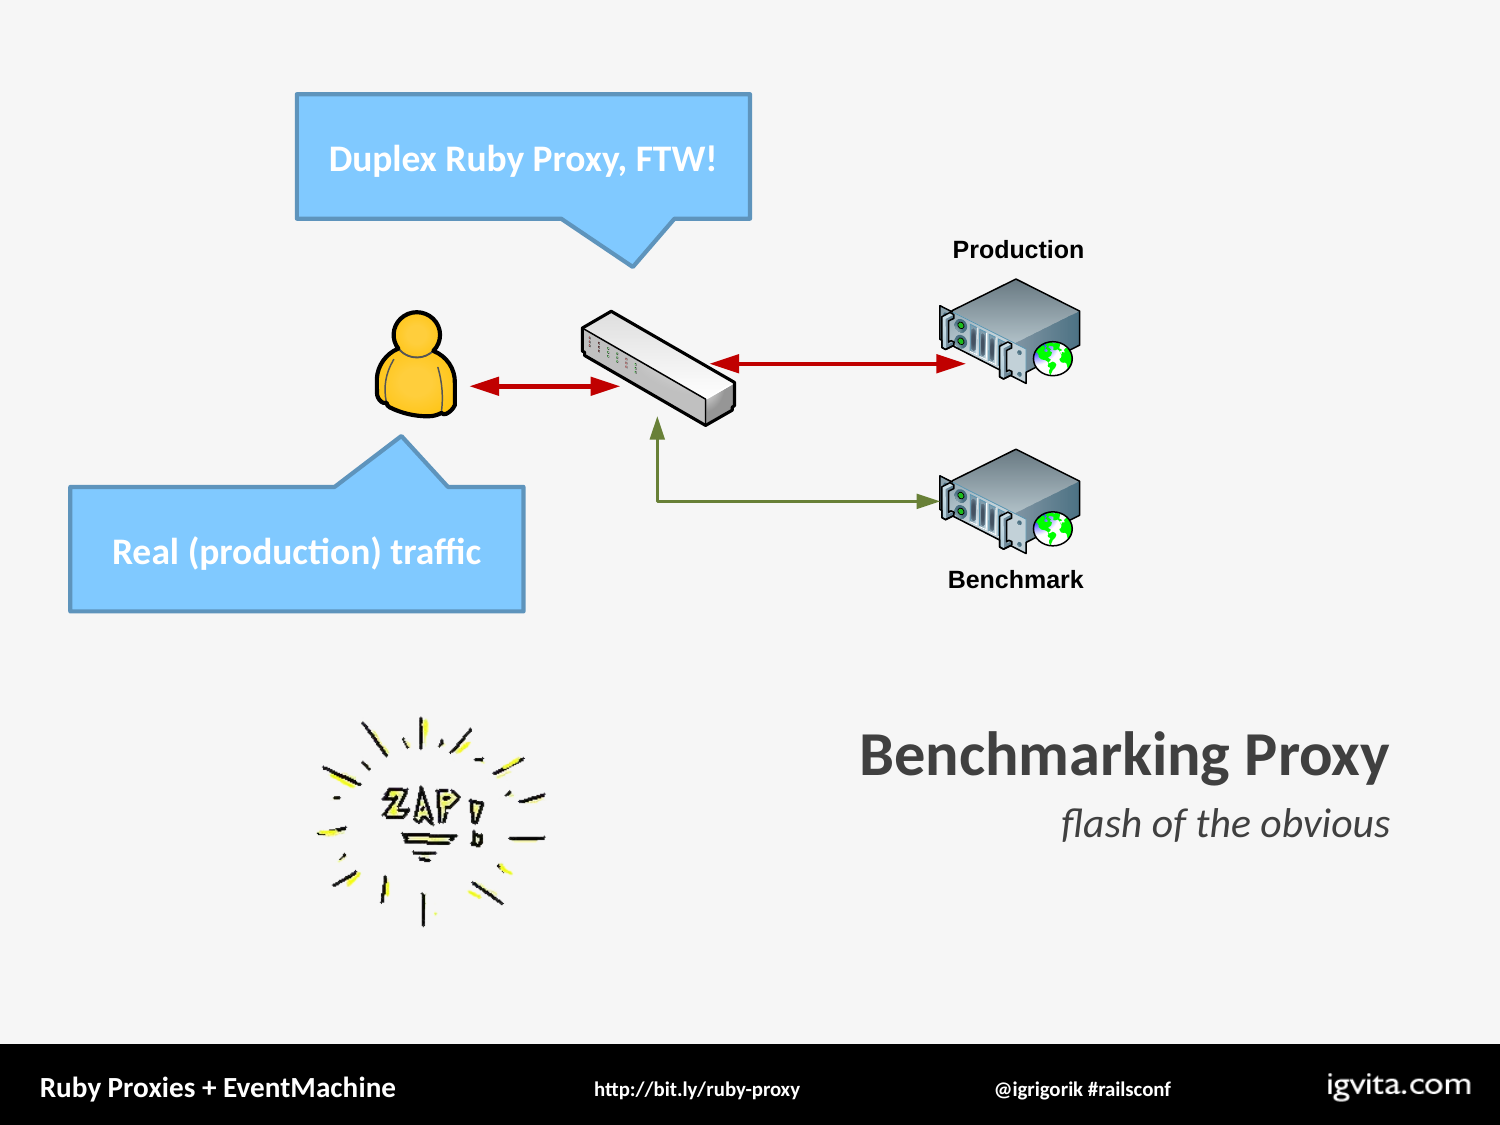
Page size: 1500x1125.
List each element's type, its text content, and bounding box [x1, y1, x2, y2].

picture [281, 683, 582, 963]
text_box Duplex Ruby Proxy, FTW! [294, 92, 753, 228]
list Benchmarking Proxy flash of the obvious [130, 607, 1406, 854]
text_box Real (production) traffic [68, 459, 526, 614]
picture [1323, 1070, 1475, 1105]
picture [372, 229, 1088, 599]
